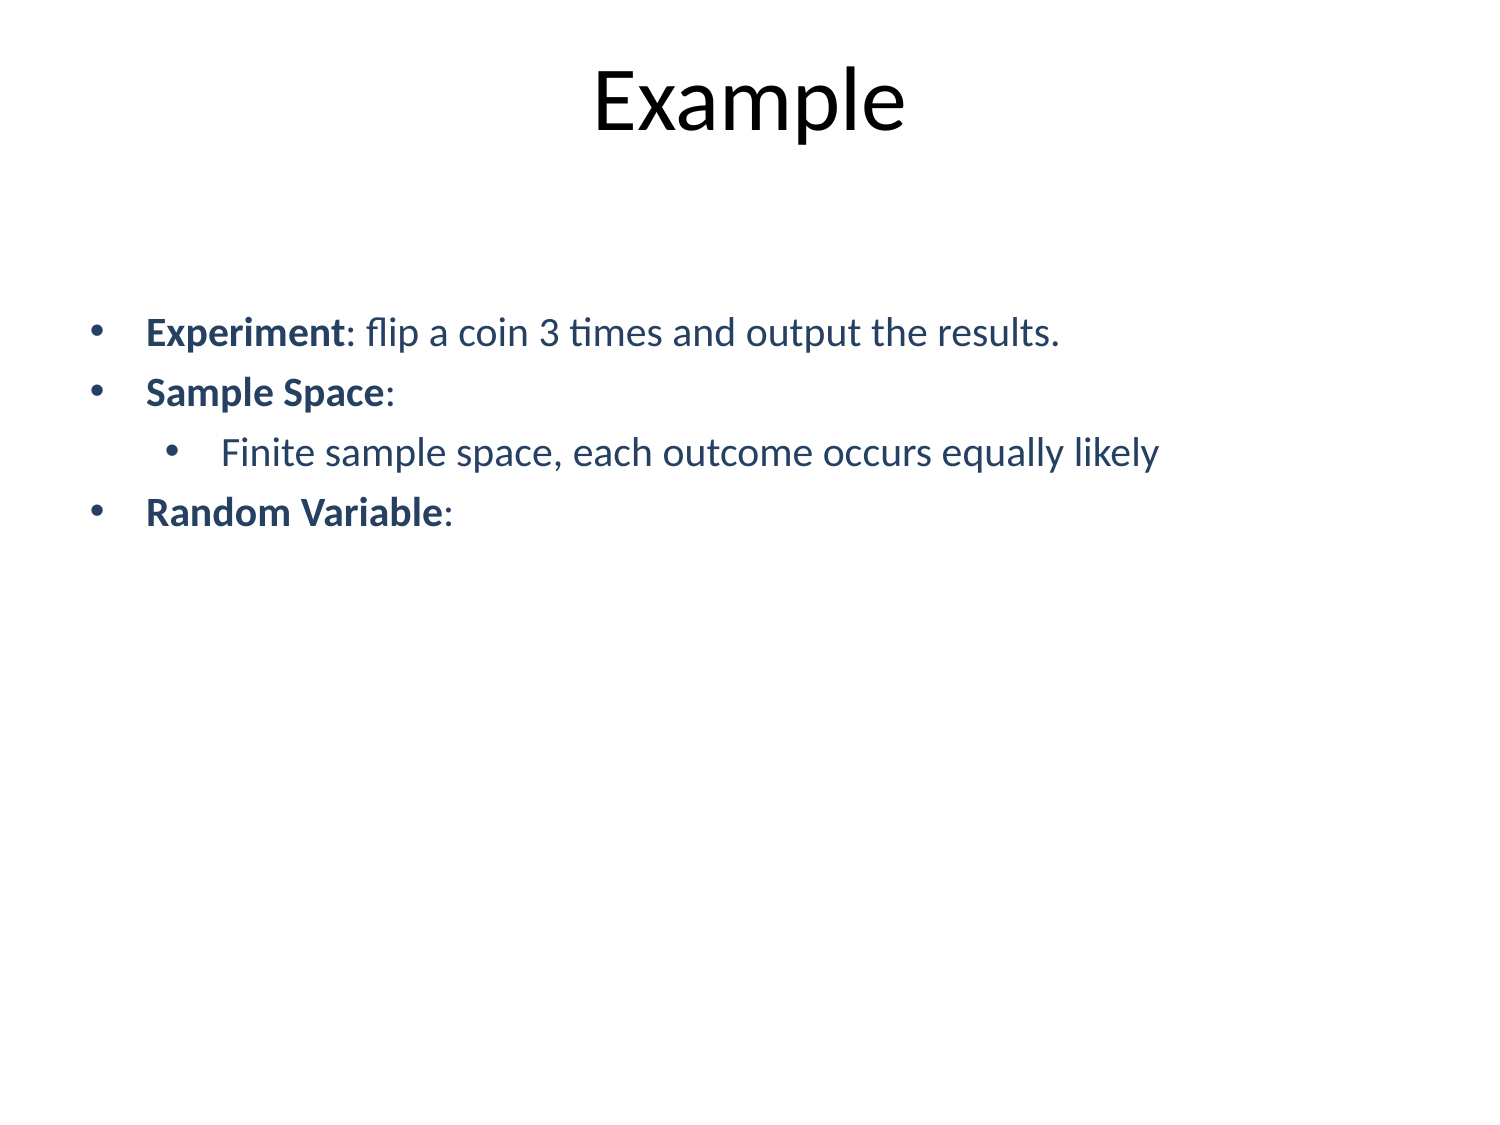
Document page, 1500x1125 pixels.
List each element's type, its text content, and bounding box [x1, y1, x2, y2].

title Example [0, 0, 1500, 188]
